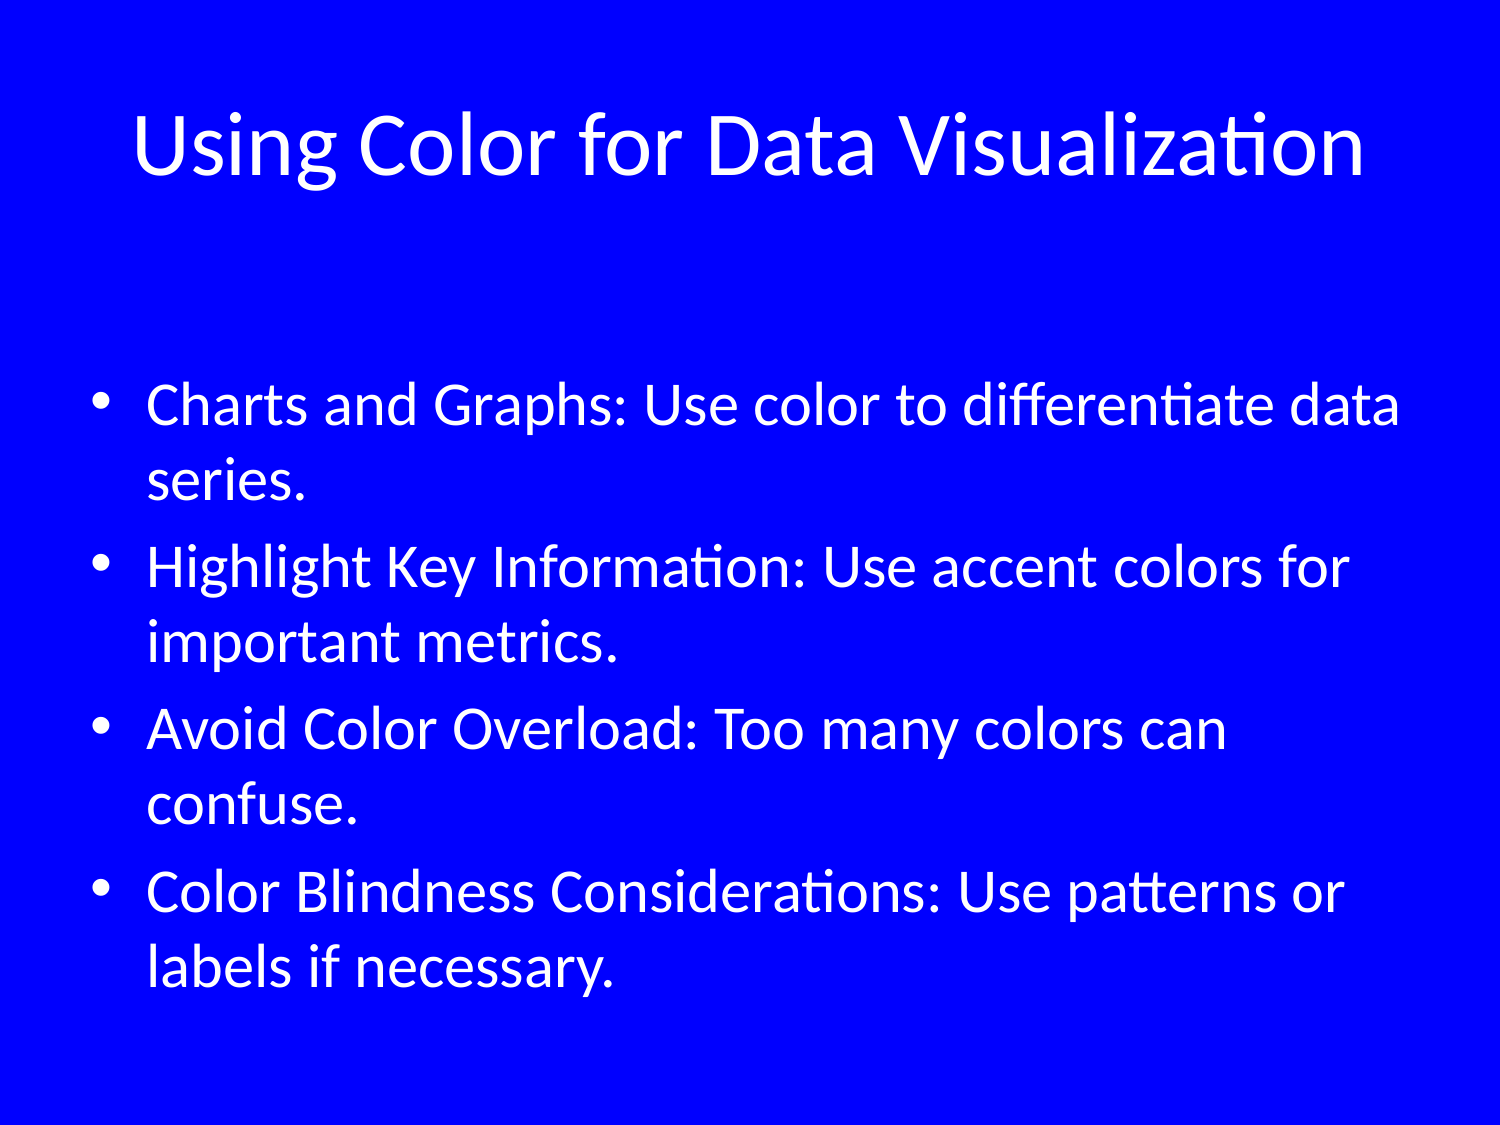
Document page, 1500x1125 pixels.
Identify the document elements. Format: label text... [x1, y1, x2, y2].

list Charts and Graphs: Use color to differentiate data series. Highlight Key Information: Use accent colors for important metrics. Avoid Color Overload: Too many colors can confuse. Color Blindness Considerations: Use patterns or labels if necessary. [75, 262, 1425, 1005]
title Using Color for Data Visualization [75, 45, 1425, 233]
